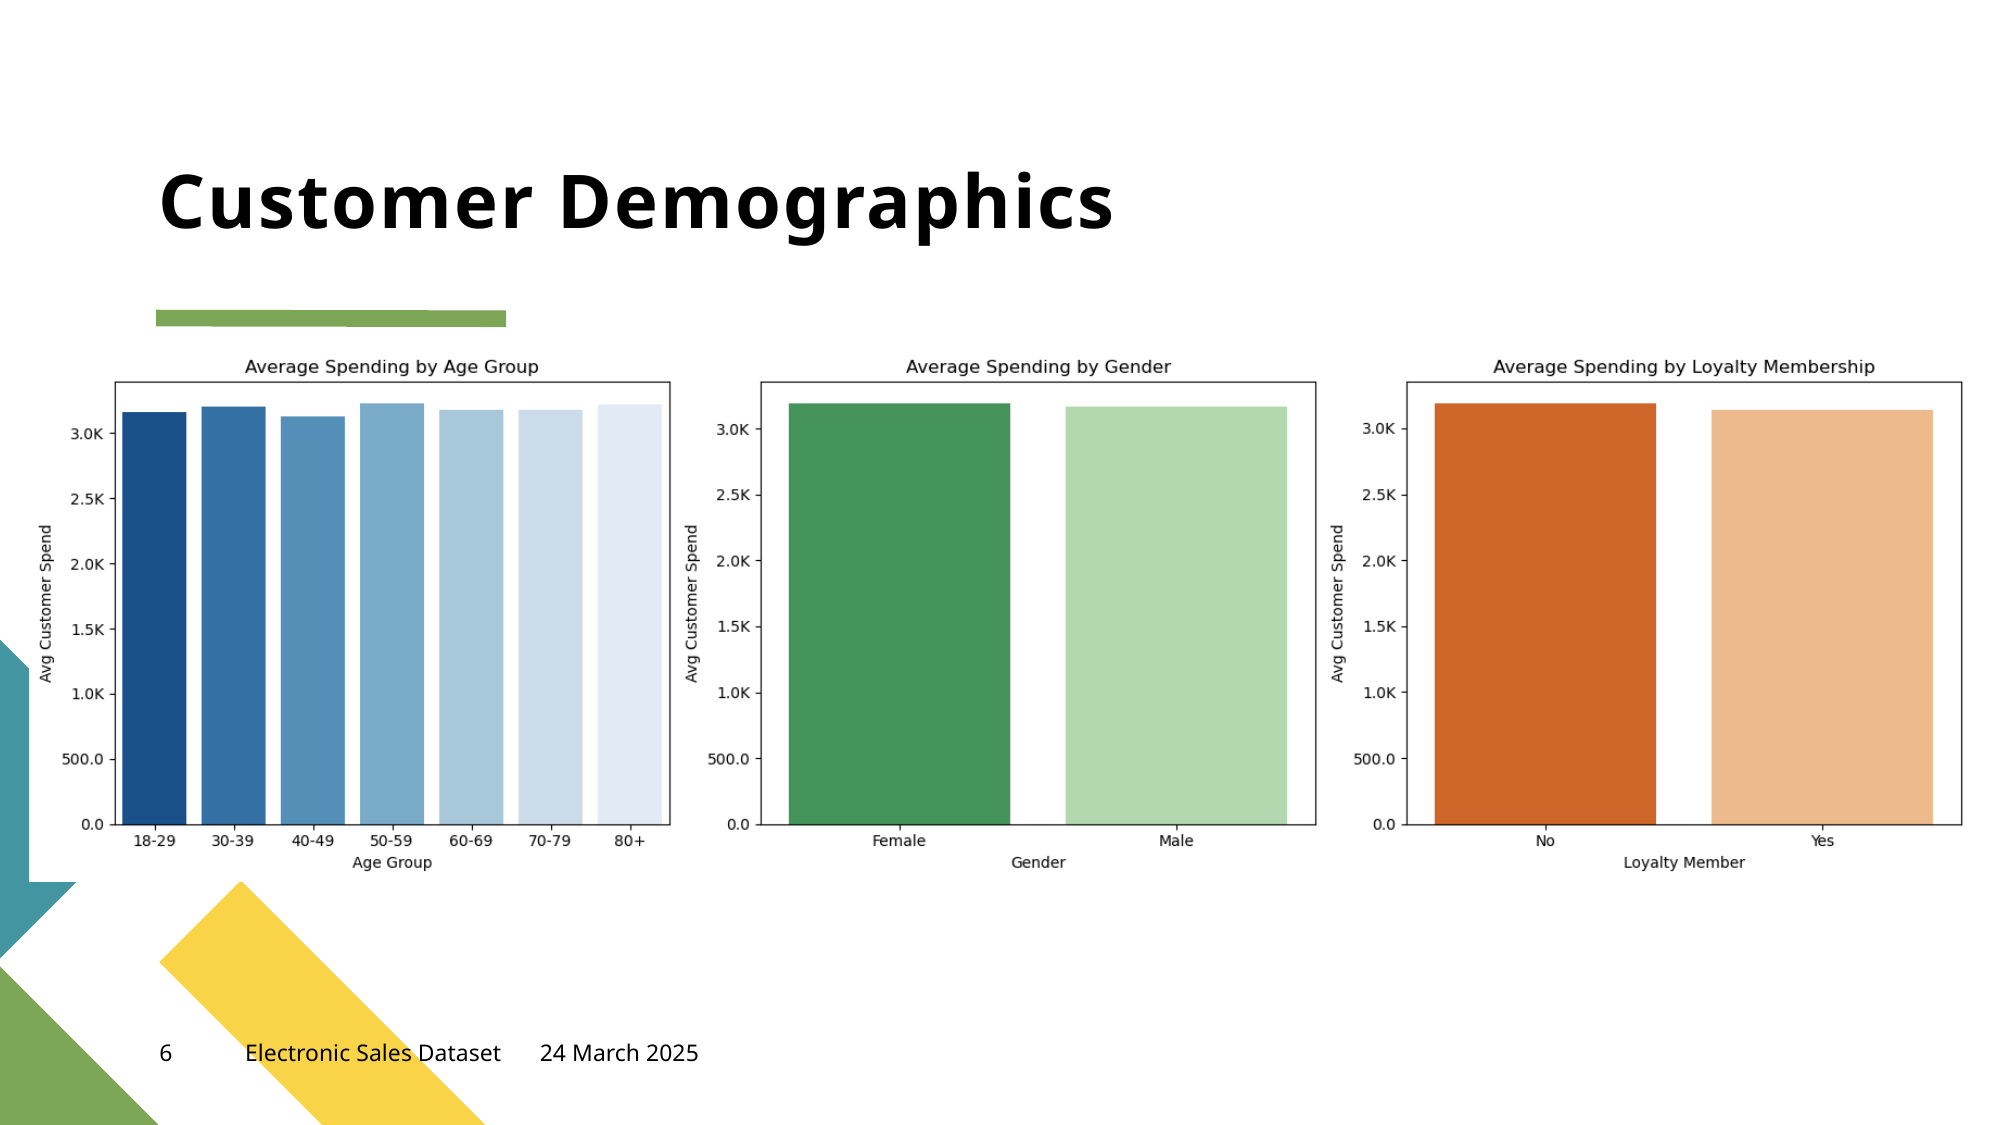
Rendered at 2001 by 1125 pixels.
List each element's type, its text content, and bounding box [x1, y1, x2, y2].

text_box 24 March 2025 [524, 1031, 741, 1072]
title Customer Demographics [158, 144, 1125, 245]
picture [29, 349, 1971, 882]
footer Electronic Sales Dataset [245, 1038, 519, 1080]
slide_number 6 [159, 1038, 245, 1080]
